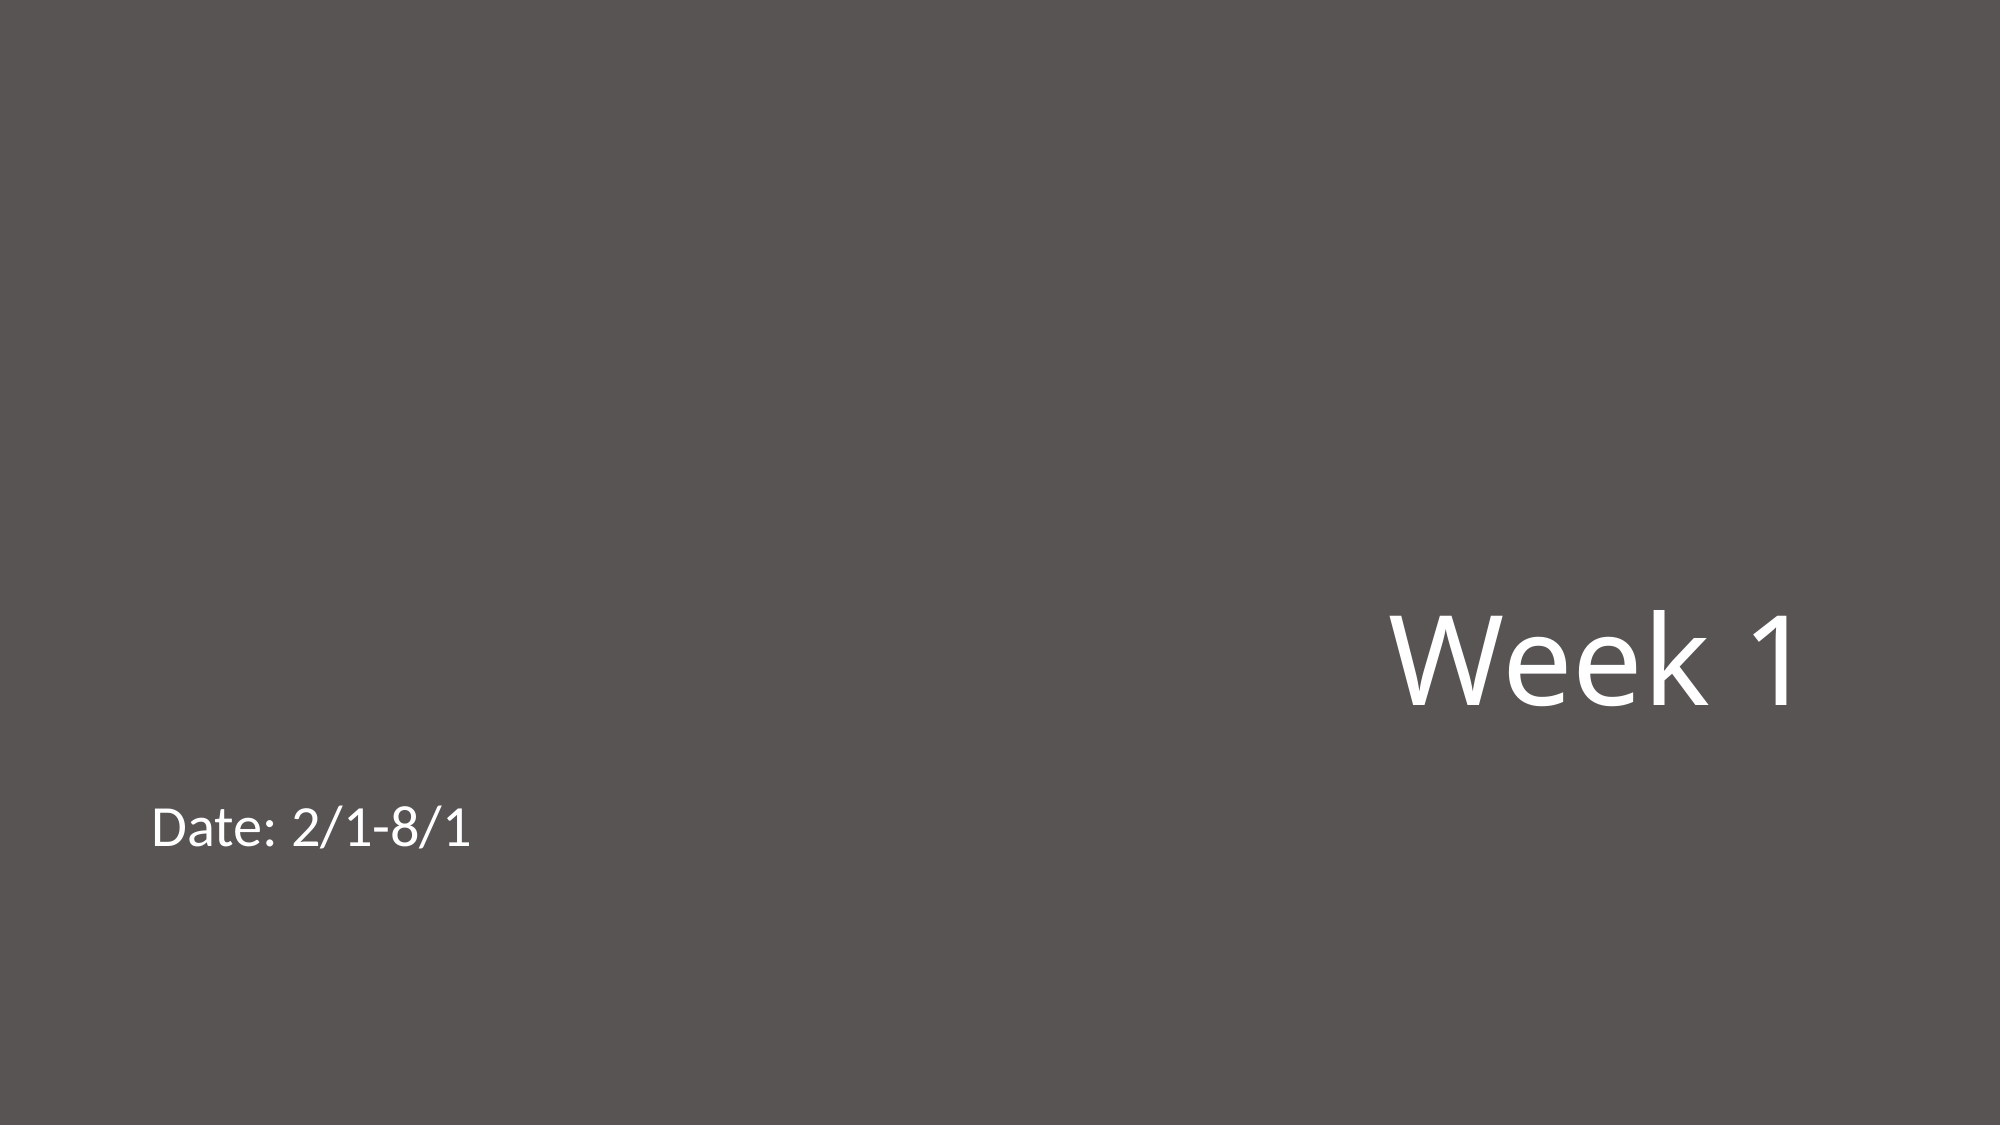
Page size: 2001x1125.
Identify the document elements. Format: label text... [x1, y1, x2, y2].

title Week 1 [136, 136, 1862, 740]
list Date: 2/1-8/1 [136, 788, 1862, 888]
